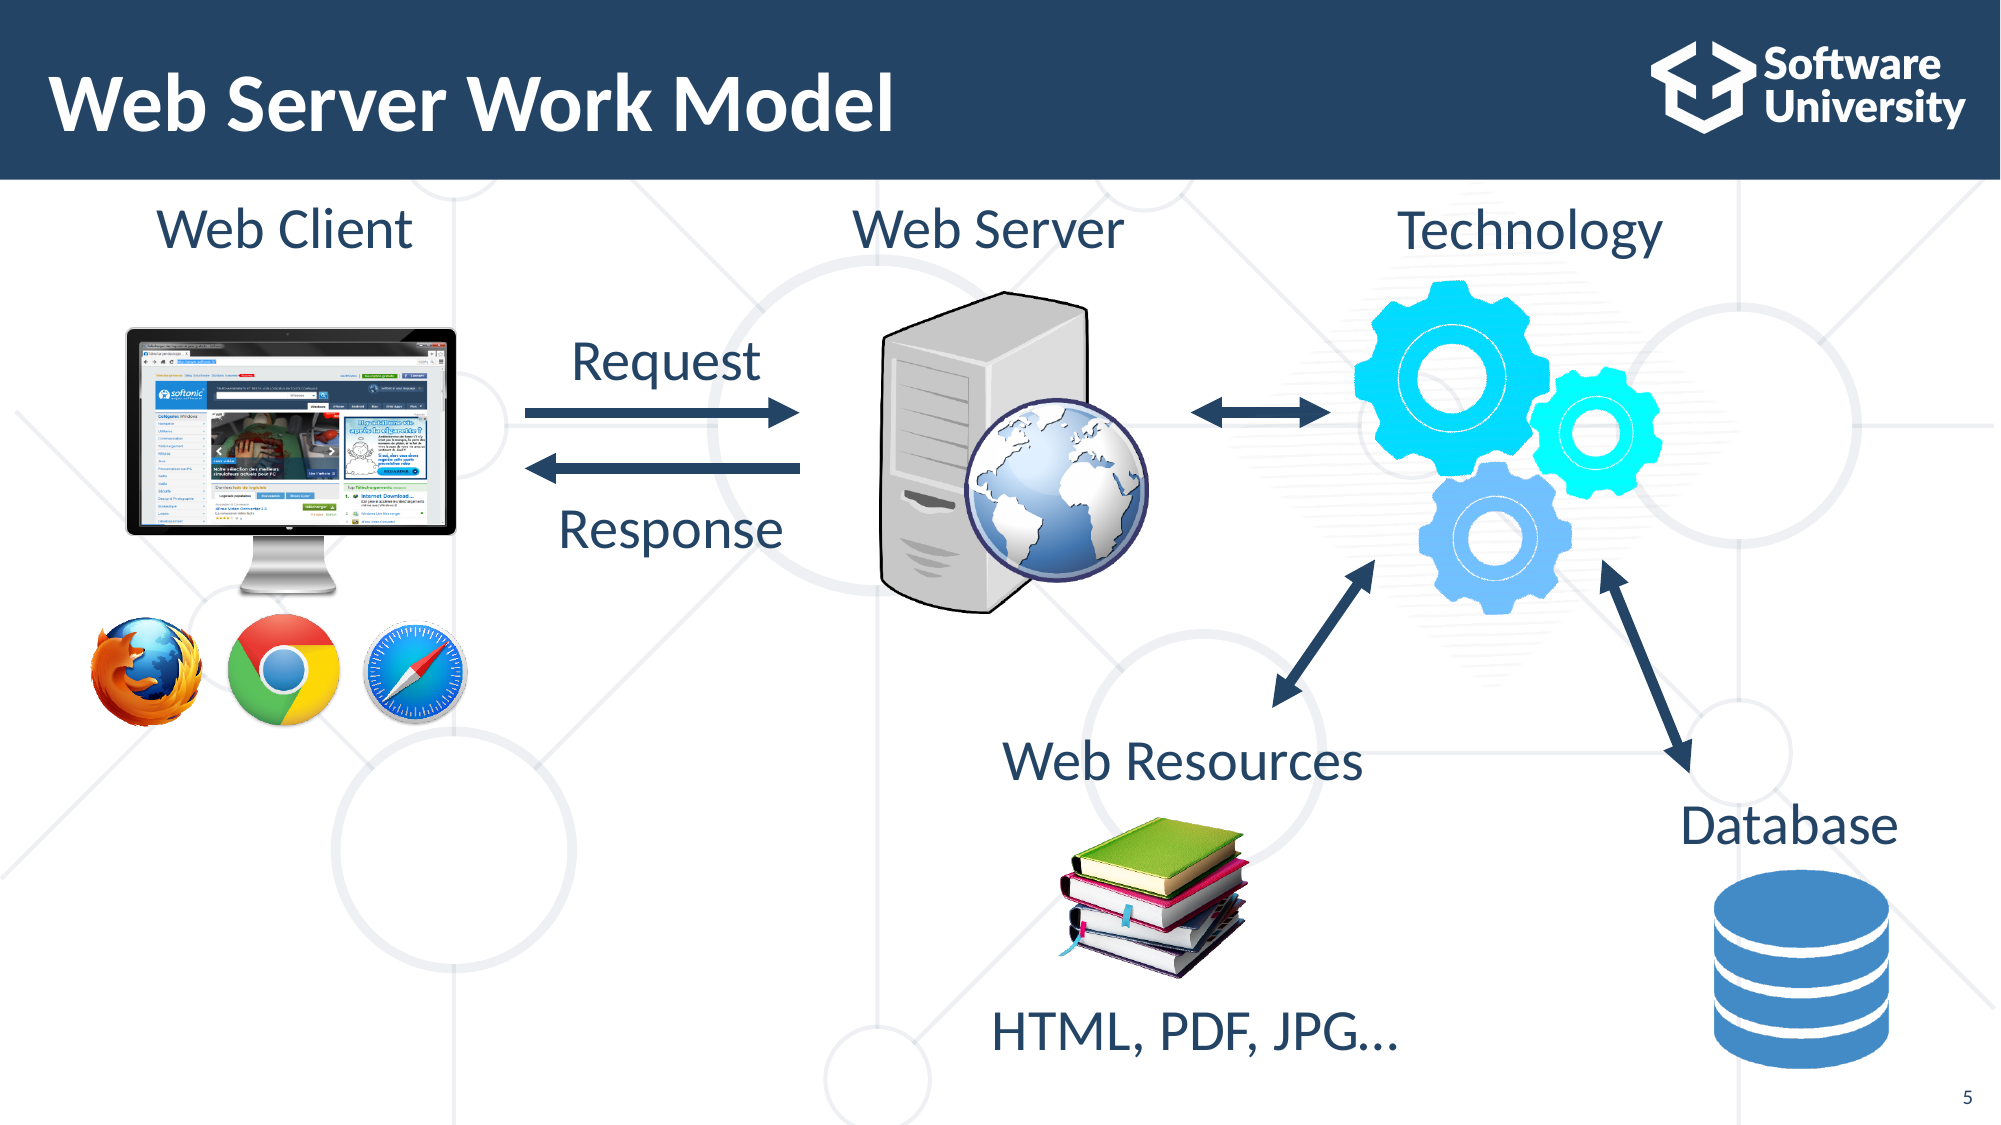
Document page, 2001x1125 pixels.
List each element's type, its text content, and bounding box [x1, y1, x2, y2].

text_box Web Server [837, 183, 1150, 268]
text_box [1602, 559, 1690, 774]
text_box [1664, 778, 1938, 1078]
text_box Technology [1487, 183, 1696, 269]
picture [87, 613, 206, 732]
picture [125, 327, 458, 601]
picture [356, 613, 474, 730]
picture [219, 606, 347, 734]
picture [1221, 173, 1746, 697]
picture [1651, 41, 1966, 134]
picture [879, 291, 1149, 614]
slide_number 5 [1927, 1067, 1989, 1117]
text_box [976, 714, 1426, 1071]
text_box Request [556, 314, 800, 400]
text_box Web Client [141, 182, 454, 268]
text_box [1271, 559, 1376, 709]
title Web Server Work Model [31, 6, 1603, 189]
text_box Response [543, 482, 813, 568]
text_box Technology [1382, 183, 1465, 247]
